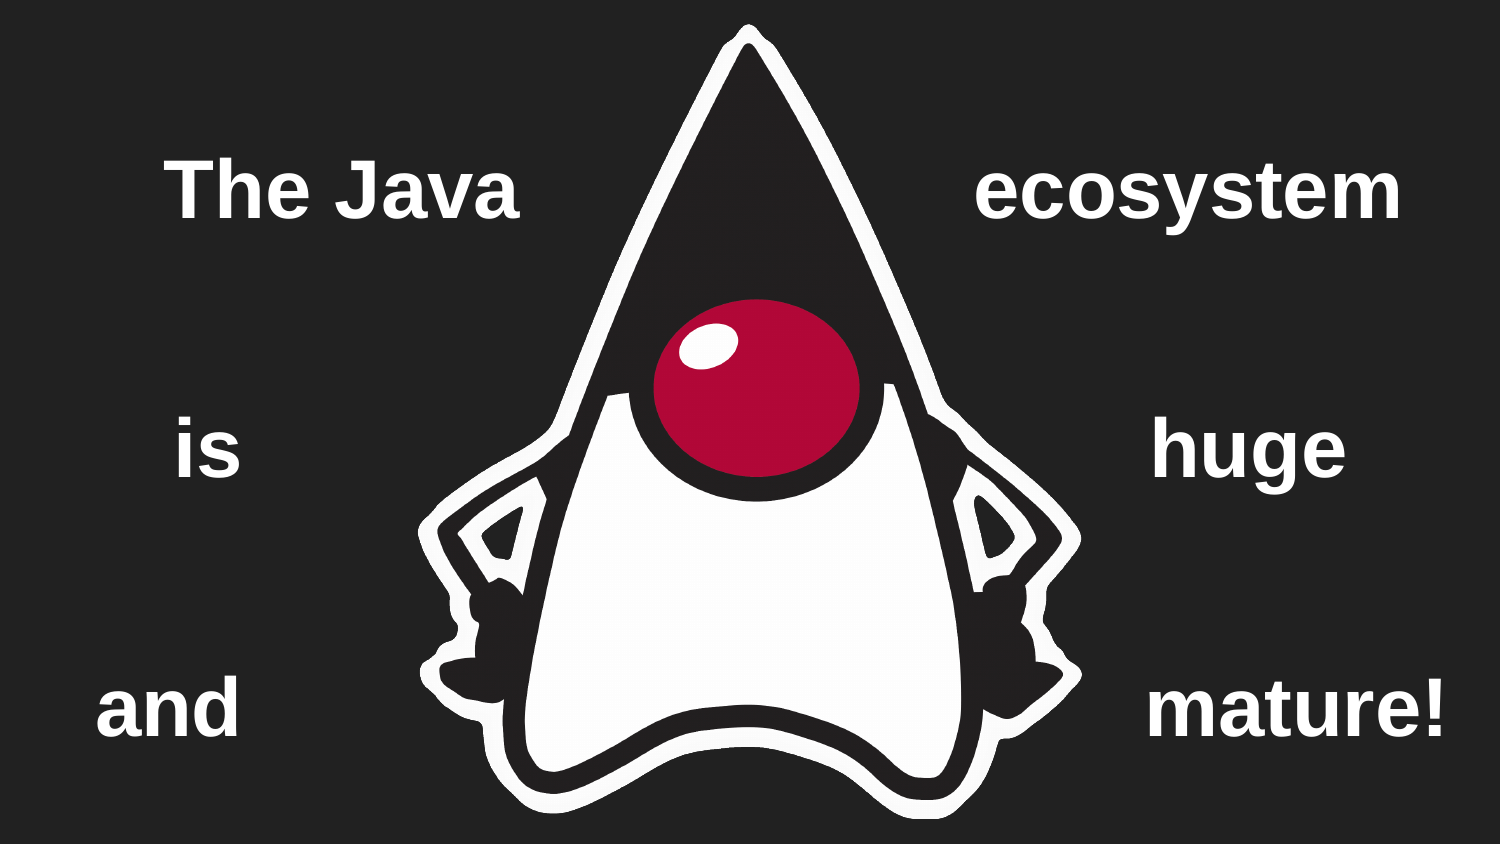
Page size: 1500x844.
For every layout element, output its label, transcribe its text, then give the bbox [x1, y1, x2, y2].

text_box mature! [1129, 638, 1473, 769]
text_box The Java [148, 120, 404, 251]
text_box and [79, 638, 371, 769]
text_box is [158, 379, 268, 510]
text_box ecosystem [1096, 120, 1426, 251]
text_box huge [1134, 379, 1426, 510]
picture [409, 24, 1091, 819]
